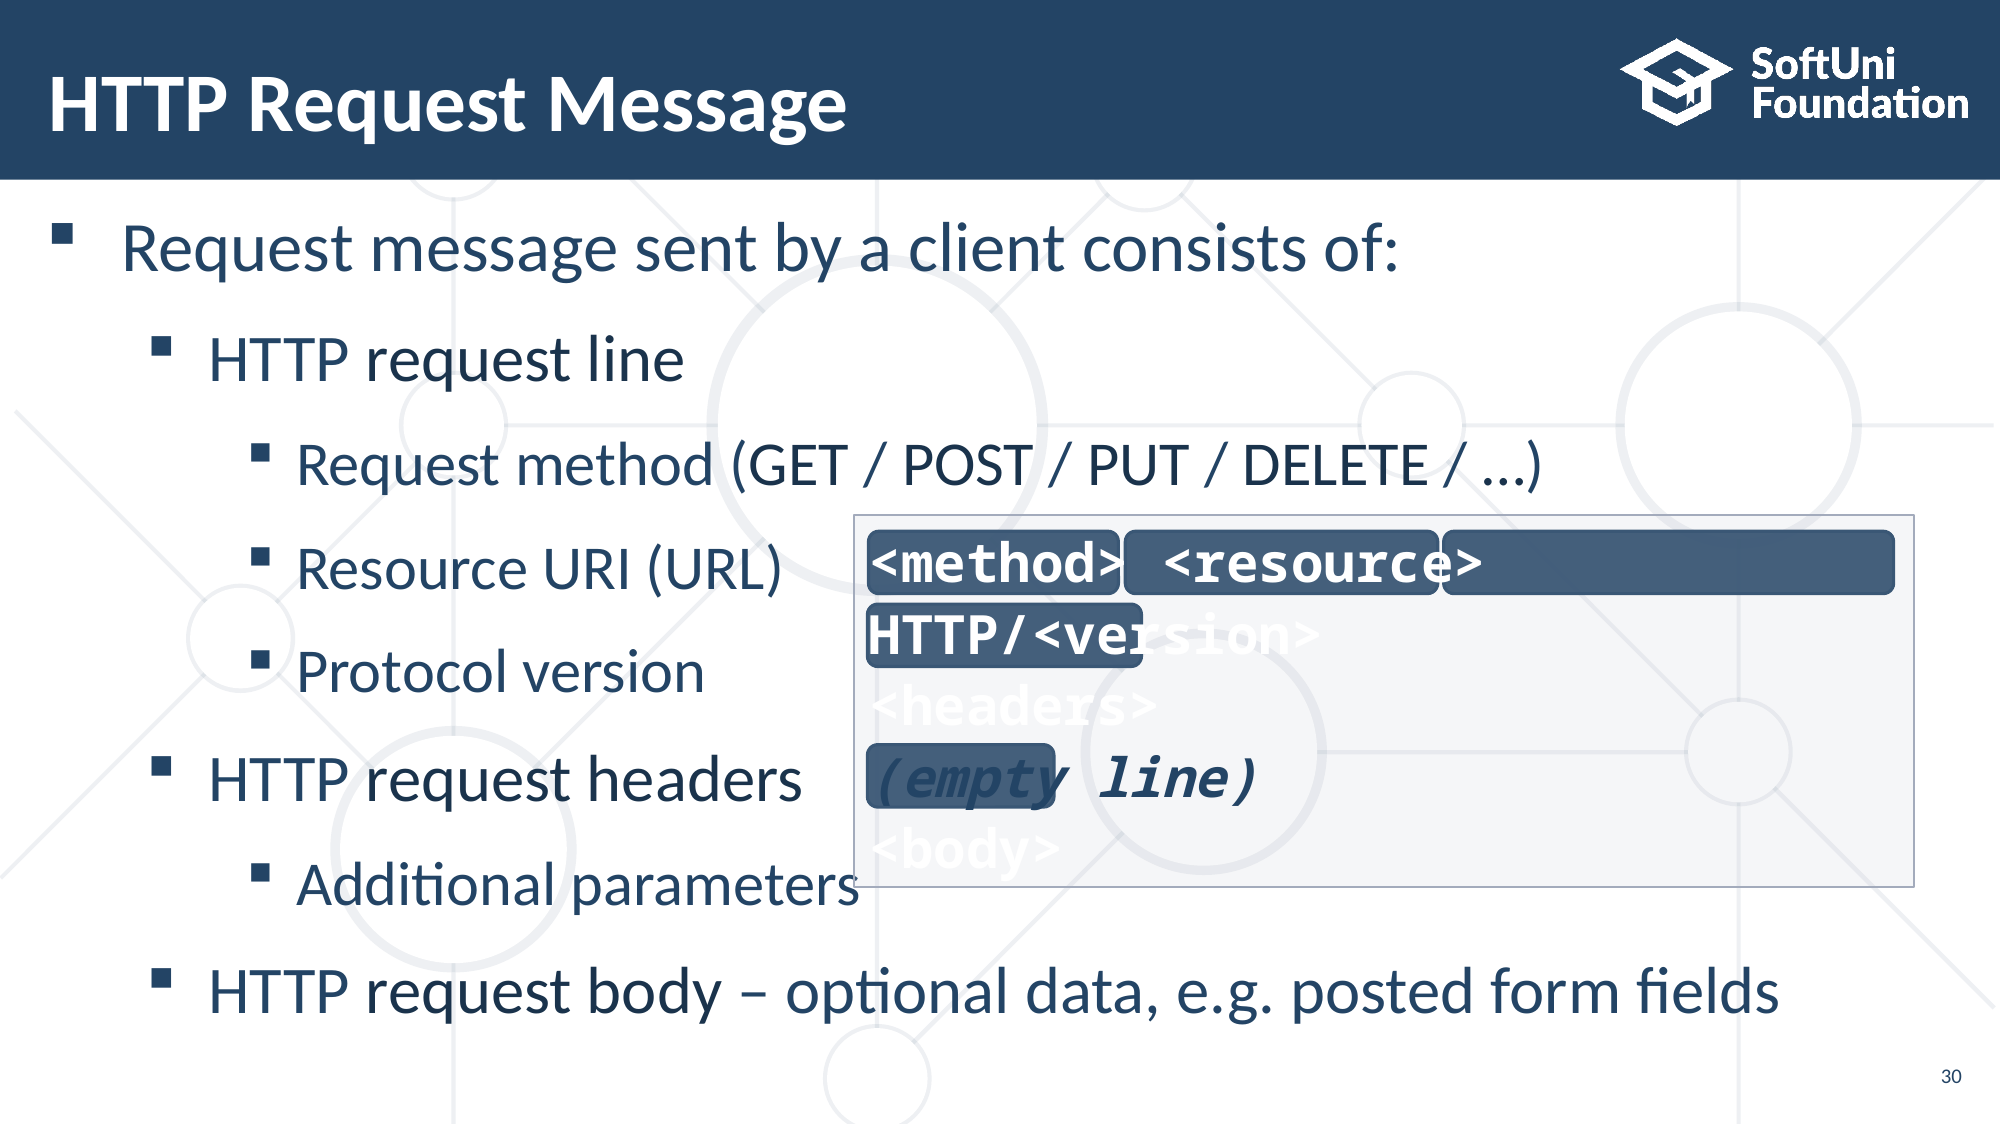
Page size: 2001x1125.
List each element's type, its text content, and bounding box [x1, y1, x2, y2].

picture [1619, 38, 1968, 126]
slide_number 30 [1897, 1049, 1968, 1101]
text_box <method> <resource> HTTP/<version> <headers> (empty line) <body> [853, 514, 1915, 887]
title HTTP Request Message [31, 6, 1603, 189]
